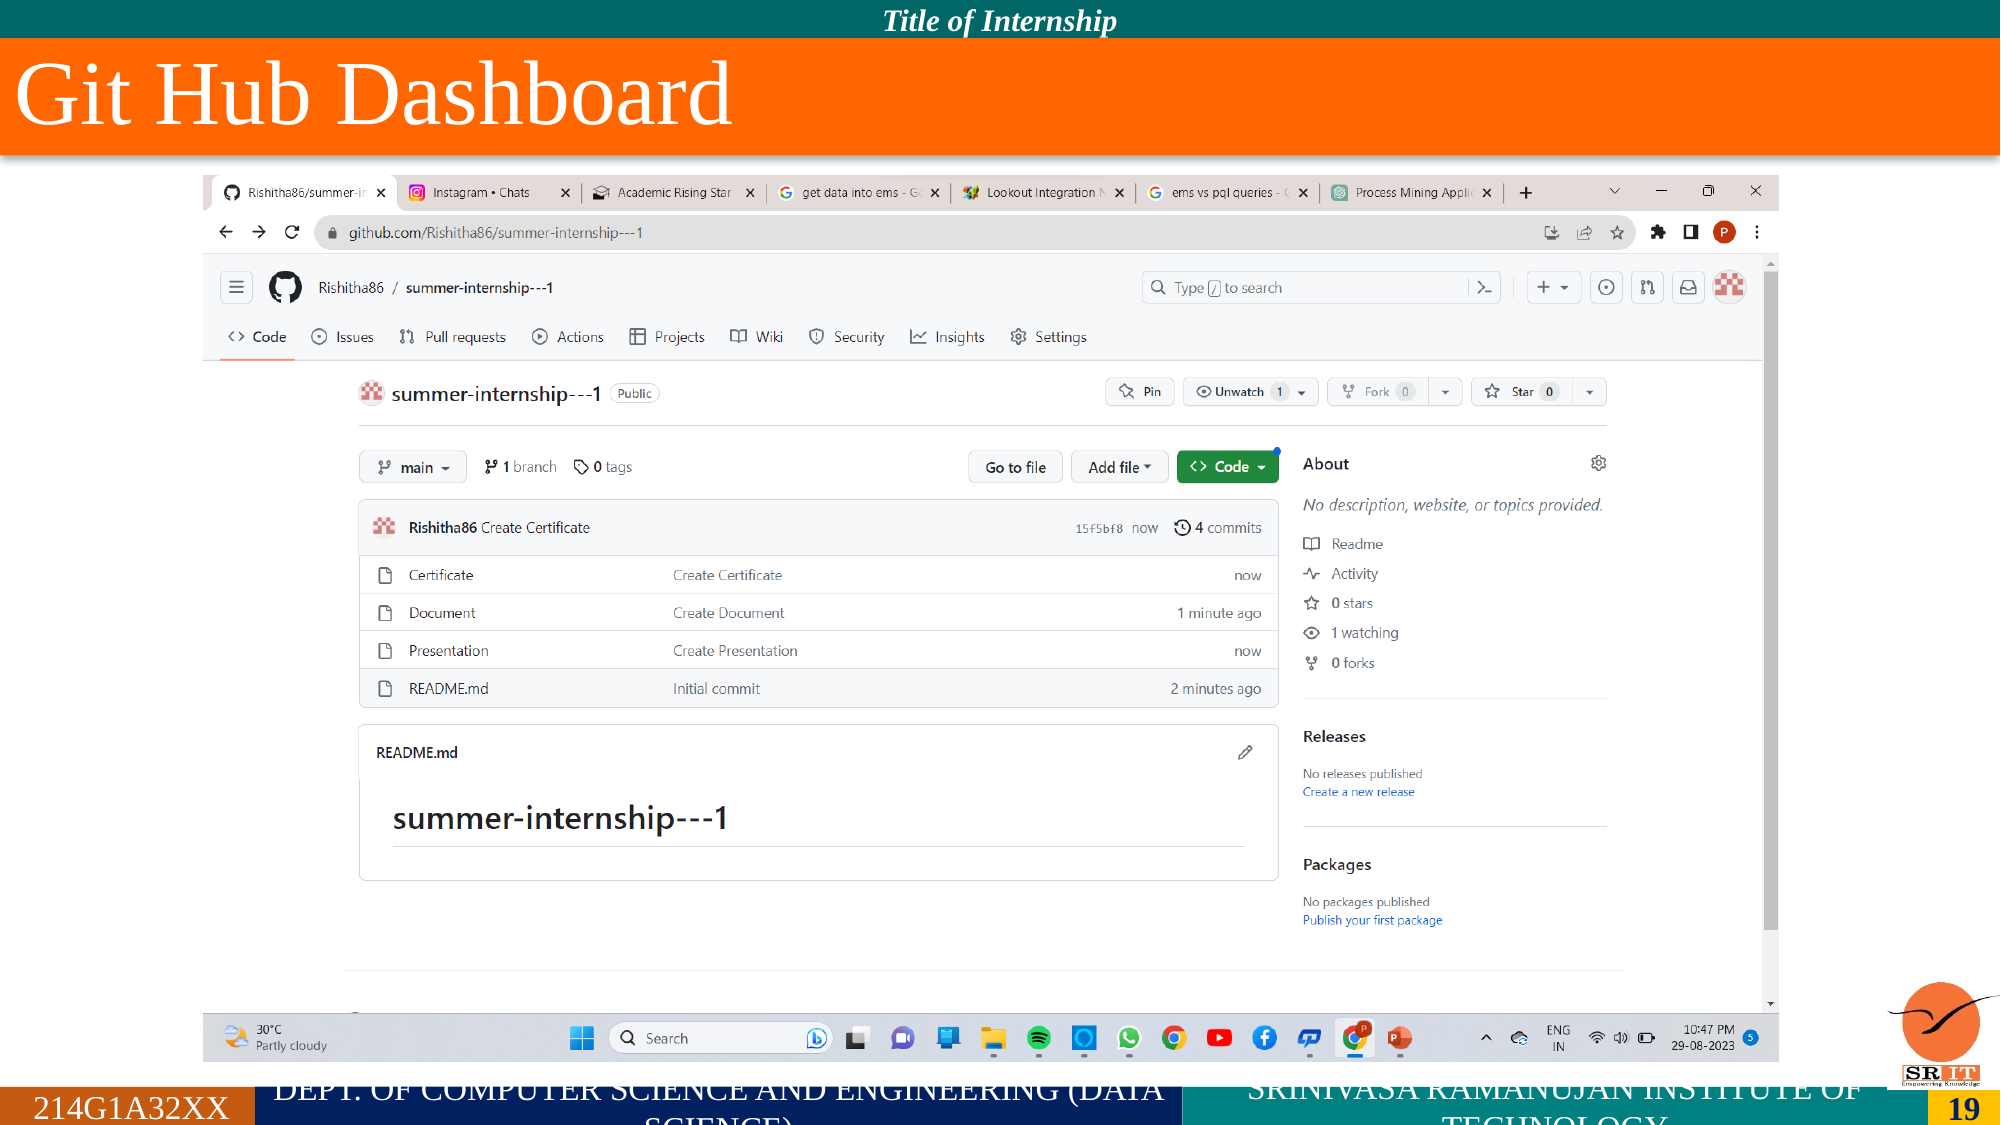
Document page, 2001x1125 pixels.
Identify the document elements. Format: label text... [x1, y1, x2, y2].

picture [1887, 977, 2000, 1090]
picture [203, 175, 1779, 1062]
title Git Hub Dashboard [0, 38, 2000, 156]
